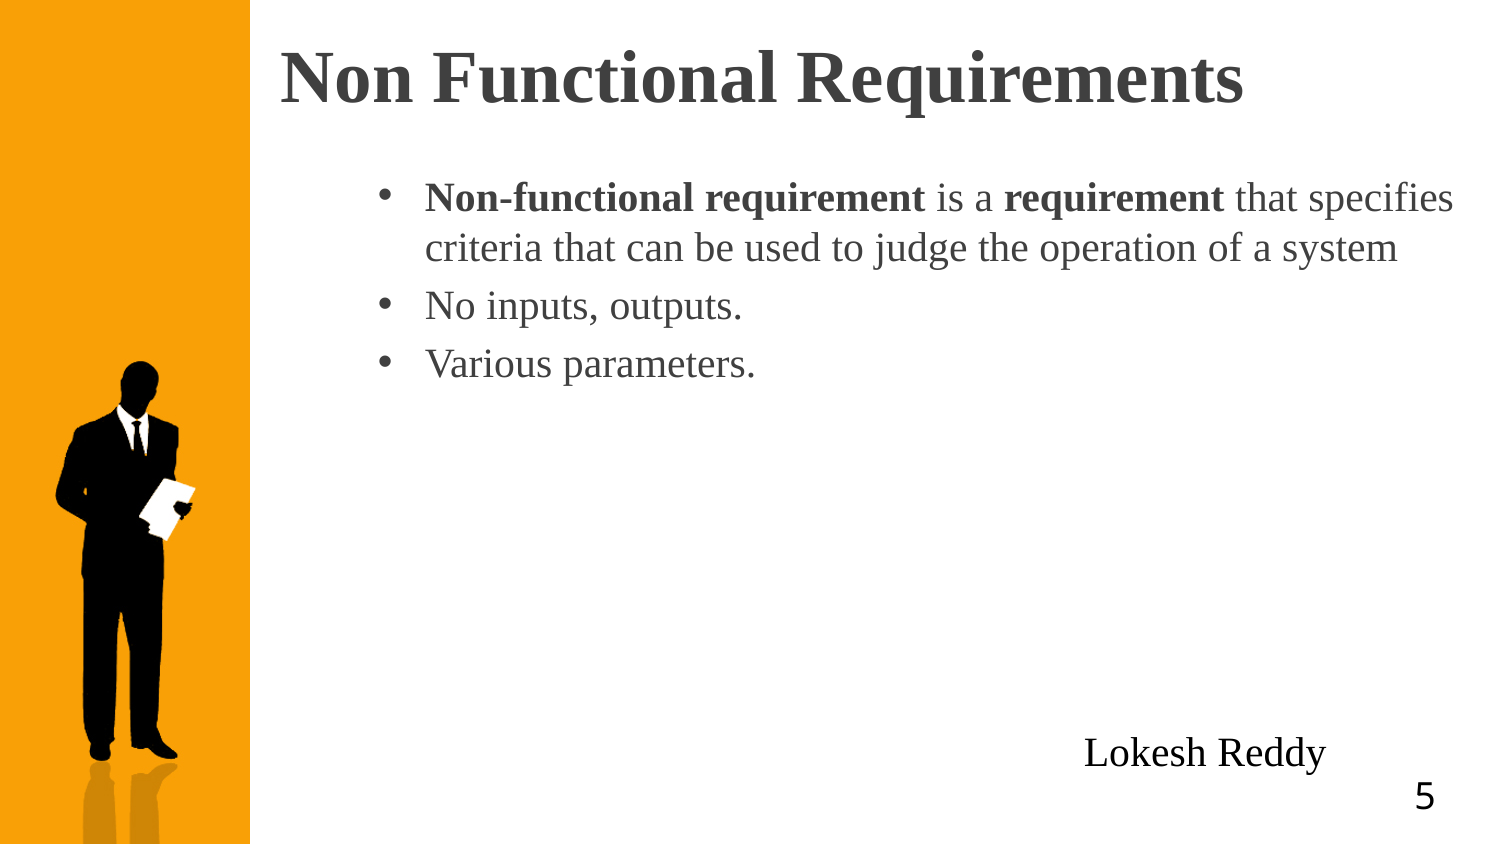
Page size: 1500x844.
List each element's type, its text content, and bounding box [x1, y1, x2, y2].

text_box Lokesh Reddy [1068, 717, 1365, 782]
picture [0, 0, 1500, 844]
list Non-functional requirement is a requirement that specifies criteria that can be used to judge the operation of a system No inputs, outputs. Various parameters. [312, 161, 1471, 765]
text_box 5 [1399, 764, 1451, 825]
title Non Functional Requirements [265, 0, 1500, 146]
